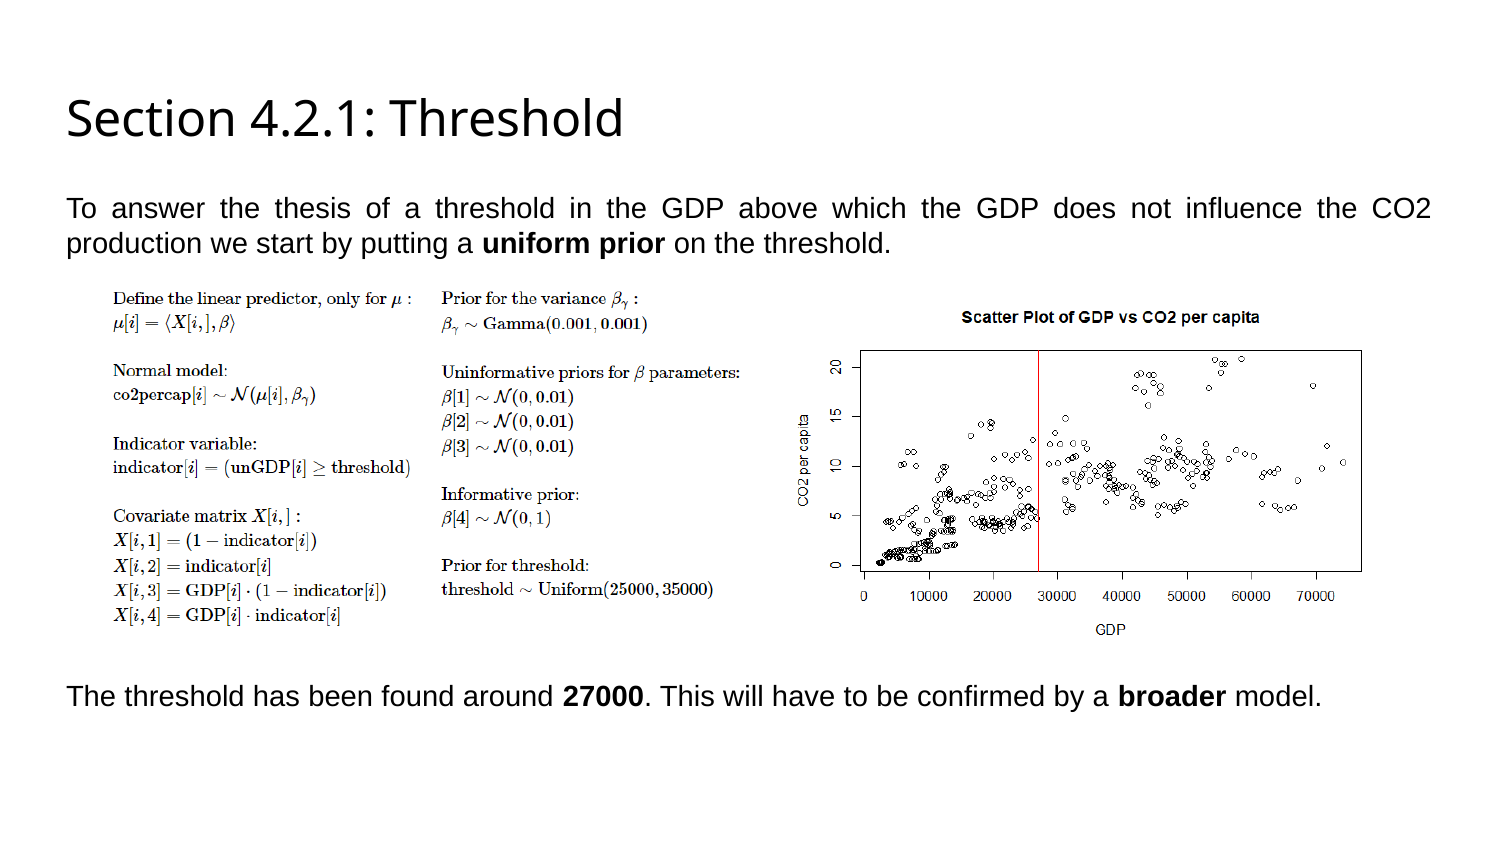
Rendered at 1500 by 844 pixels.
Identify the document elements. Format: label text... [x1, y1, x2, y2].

text_box The threshold has been found around 27000. This will have to be confirmed by a broader model. [51, 669, 1449, 720]
picture [104, 282, 754, 637]
text_box To answer the thesis of a threshold in the GDP above which the GDP does not influence the CO2 production we start by putting a uniform prior on the threshold. [51, 181, 1449, 267]
picture [792, 282, 1396, 656]
title Section 4.2.1: Threshold [51, 72, 1449, 167]
